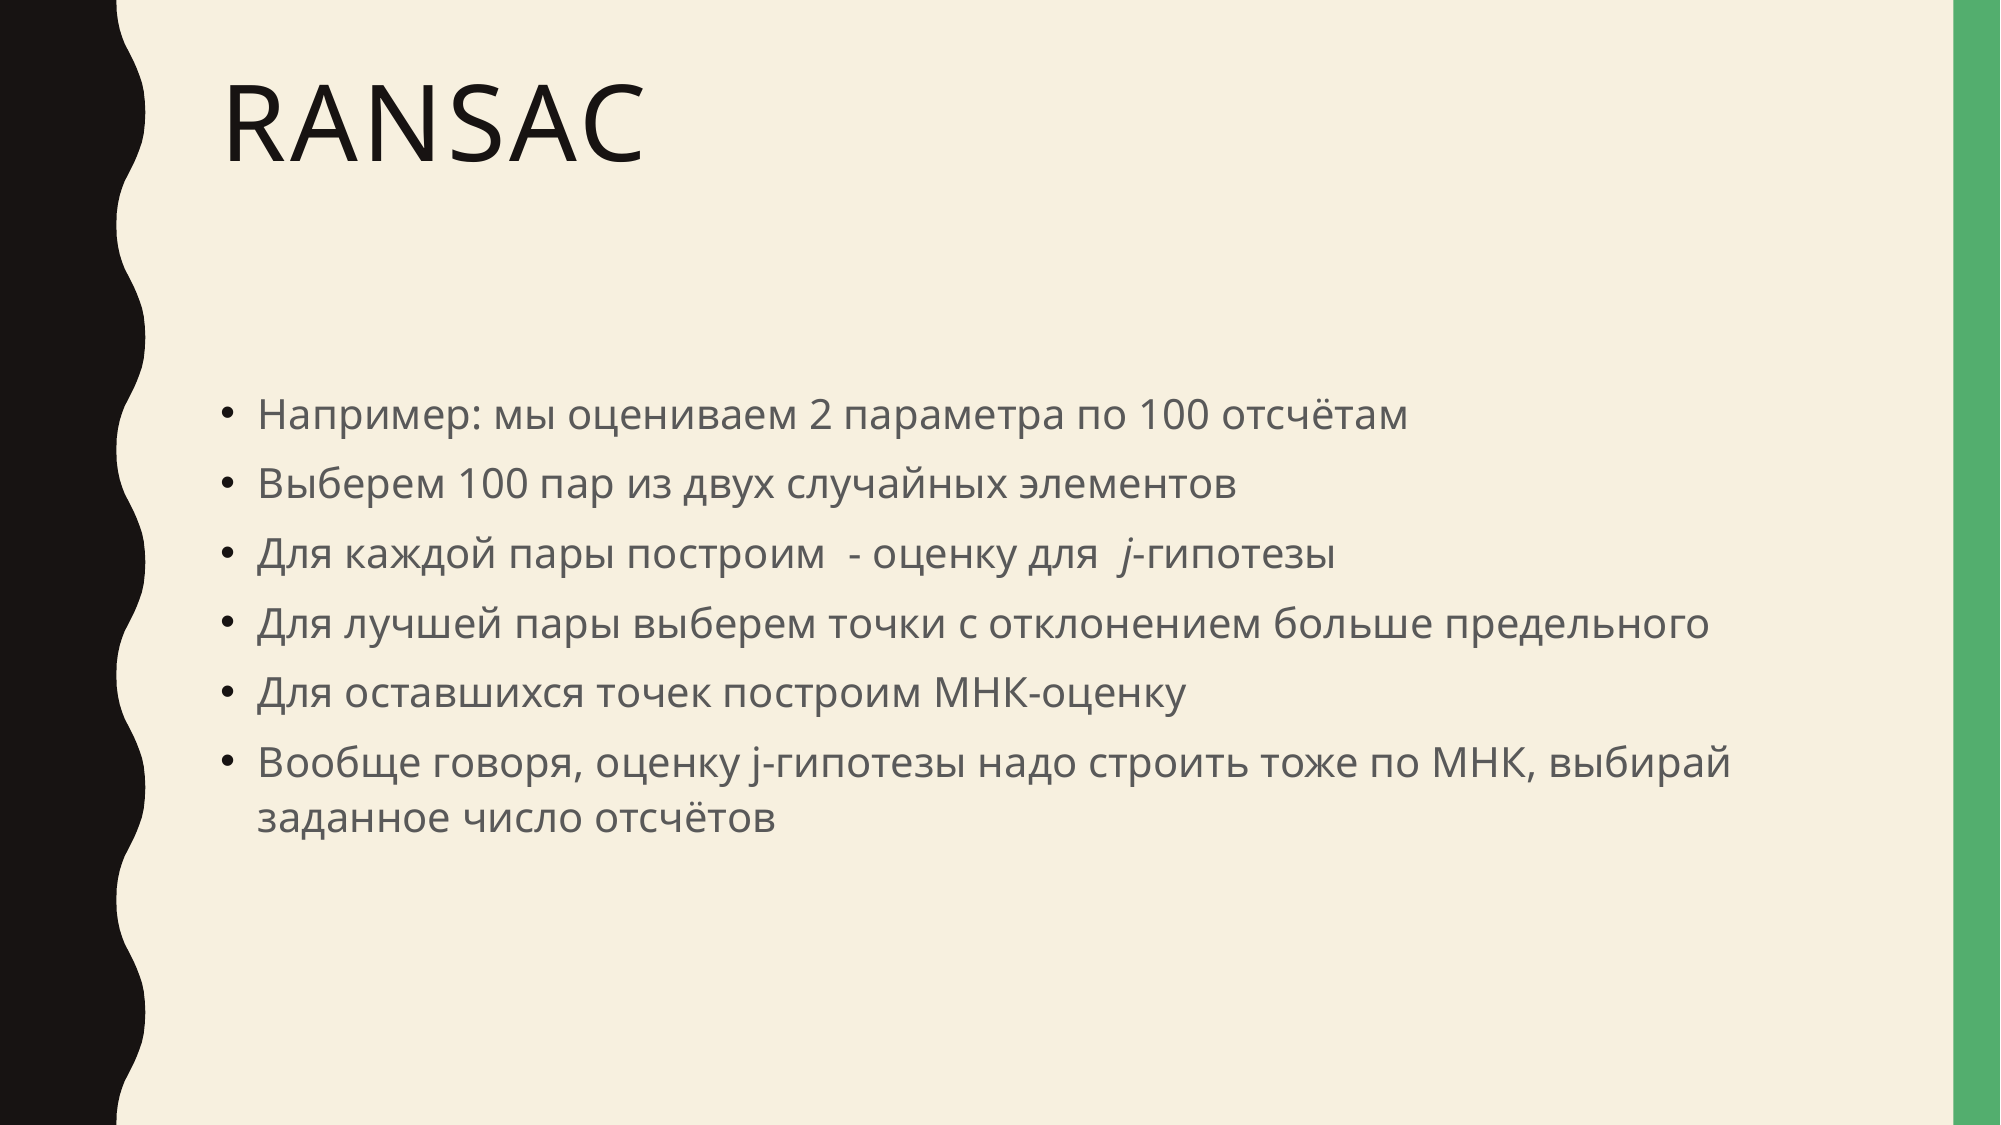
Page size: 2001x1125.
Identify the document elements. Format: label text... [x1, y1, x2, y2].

title RANSAC [205, 62, 1875, 308]
